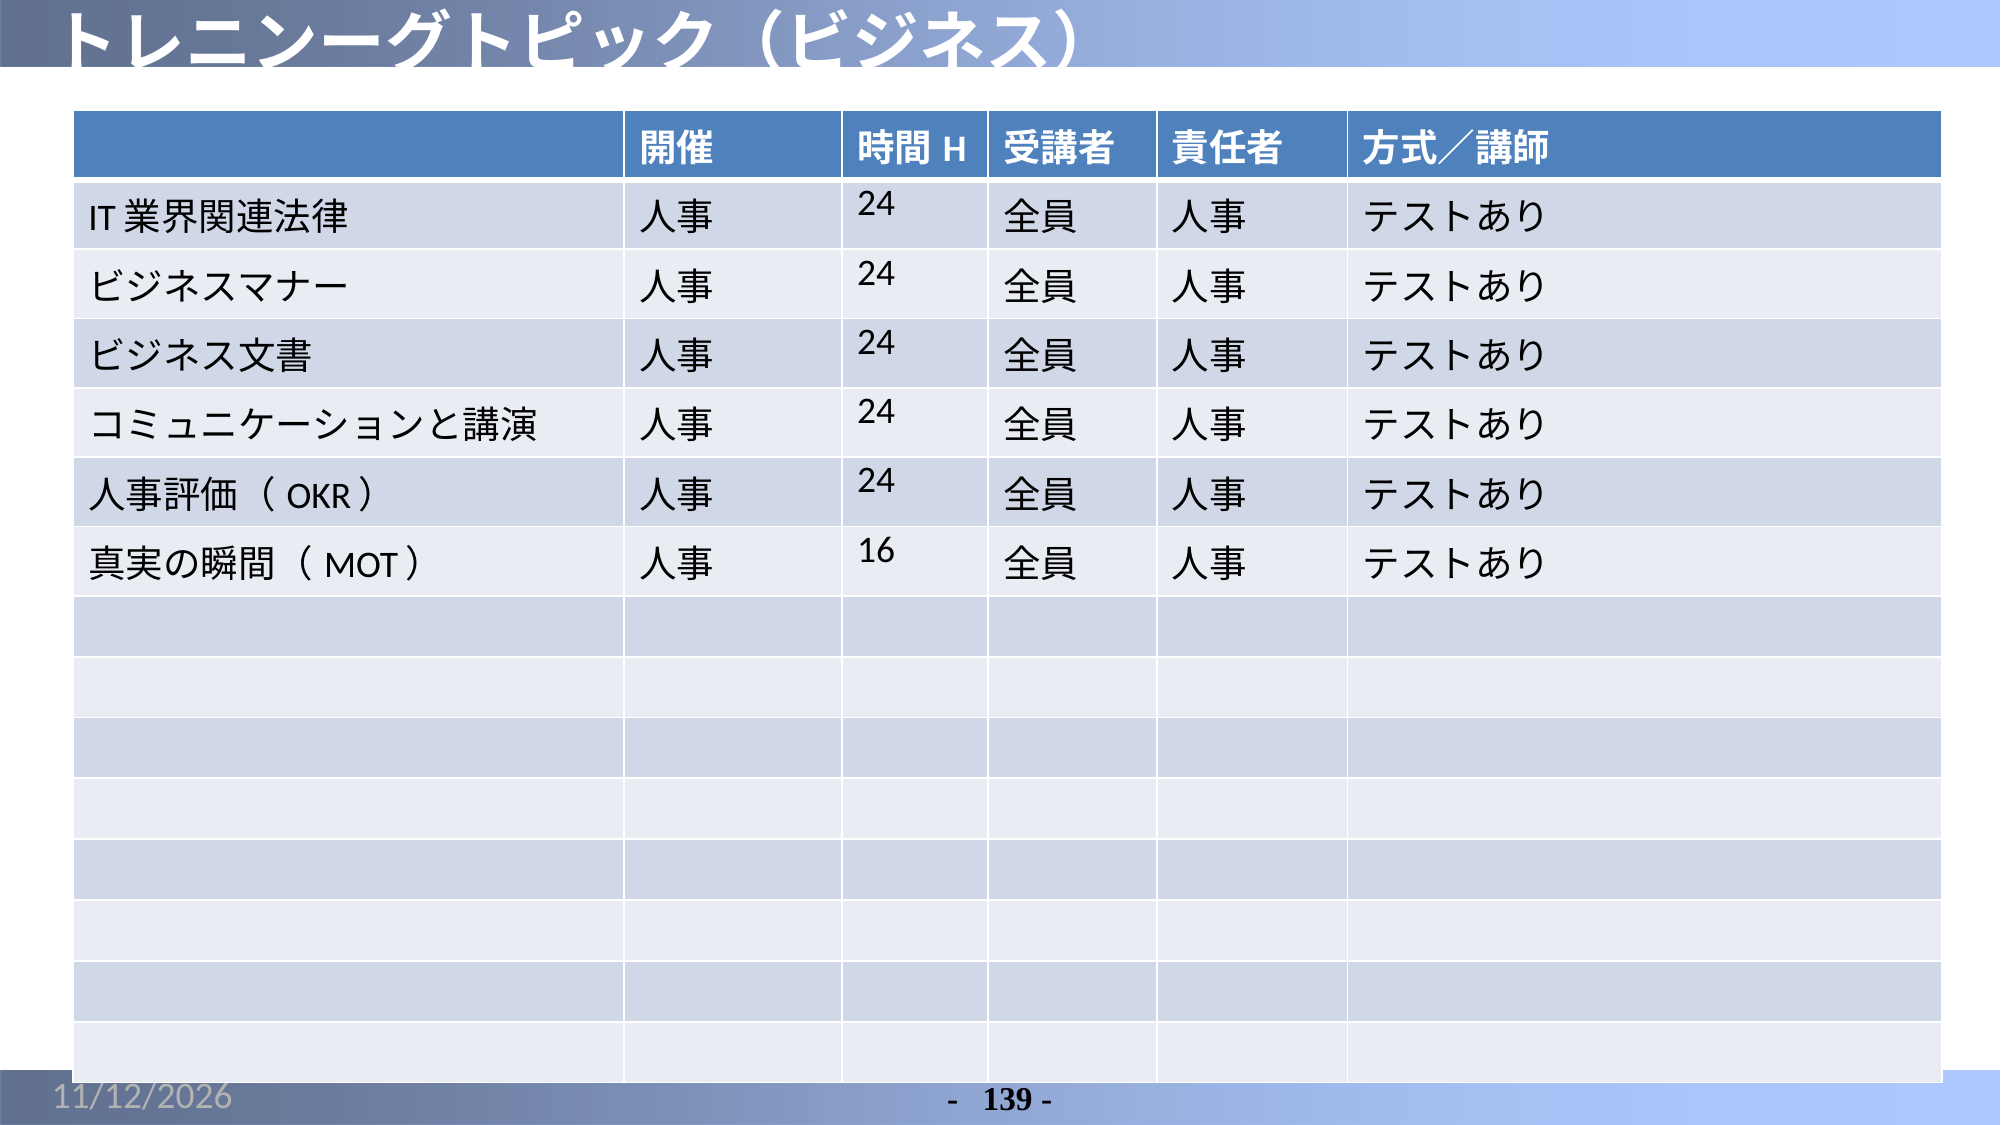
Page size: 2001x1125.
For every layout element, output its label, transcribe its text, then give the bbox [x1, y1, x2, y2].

table_cell [989, 718, 1156, 777]
table_cell 人事 [625, 389, 841, 456]
table_cell [843, 962, 987, 1021]
table_cell ビジネス文書 [74, 319, 623, 387]
table_cell 人事 [1158, 183, 1347, 248]
table_cell [843, 718, 987, 777]
slide_number - 139 - [934, 1078, 1063, 1117]
table_header 責任者 [1158, 111, 1347, 177]
table_cell [989, 901, 1156, 960]
table_cell [625, 597, 841, 656]
table_cell [989, 597, 1156, 656]
table_cell [1158, 1023, 1347, 1082]
table_cell [989, 962, 1156, 1021]
table_cell [74, 597, 623, 656]
table_cell [989, 1023, 1156, 1082]
table_cell 人事 [1158, 250, 1347, 318]
table_cell [74, 658, 623, 717]
table_cell 人事 [625, 527, 841, 595]
table_cell [1158, 718, 1347, 777]
table_cell 24 [843, 389, 987, 456]
table_cell [1348, 597, 1941, 656]
table_cell [625, 901, 841, 960]
table_cell [843, 597, 987, 656]
table_cell [1348, 1023, 1941, 1082]
table_cell 人事 [1158, 389, 1347, 456]
table_cell 24 [843, 458, 987, 526]
table_cell [1348, 658, 1941, 717]
table_cell [1348, 840, 1941, 899]
table_cell [843, 779, 987, 838]
table_cell 人事 [625, 319, 841, 387]
table_cell 人事 [625, 183, 841, 248]
table_header 方式／講師 [1348, 111, 1941, 177]
table_cell [1348, 779, 1941, 838]
table_cell 全員 [989, 250, 1156, 318]
table_header 開催 [625, 111, 841, 177]
table_cell [1158, 962, 1347, 1021]
table_cell [1348, 962, 1941, 1021]
table_cell [1348, 901, 1941, 960]
table_cell [625, 840, 841, 899]
table_cell テストあり [1348, 458, 1941, 526]
table_cell [843, 901, 987, 960]
table_cell コミュニケーションと講演 [74, 389, 623, 456]
table_cell [74, 901, 623, 960]
table_cell [625, 718, 841, 777]
table_cell [74, 962, 623, 1021]
table_cell IT業界関連法律 [74, 183, 623, 248]
table_cell 真実の瞬間（MOT） [74, 527, 623, 595]
table_cell [989, 658, 1156, 717]
table_cell [74, 840, 623, 899]
table_cell ビジネスマナー [74, 250, 623, 318]
table_cell [625, 962, 841, 1021]
table_cell 人事 [1158, 527, 1347, 595]
table_cell [1158, 779, 1347, 838]
table_cell [74, 1023, 623, 1082]
table_cell 全員 [989, 527, 1156, 595]
table_cell テストあり [1348, 319, 1941, 387]
table_cell 全員 [989, 458, 1156, 526]
table_cell [843, 1023, 987, 1082]
table_header 受講者 [989, 111, 1156, 177]
table_header 時間H [843, 111, 987, 177]
table_cell 人事 [1158, 458, 1347, 526]
table_cell 全員 [989, 389, 1156, 456]
table_cell テストあり [1348, 183, 1941, 248]
table_cell 人事 [625, 250, 841, 318]
table_cell テストあり [1348, 389, 1941, 456]
table_cell 人事 [1158, 319, 1347, 387]
table_header [74, 111, 623, 177]
table_cell 人事 [625, 458, 841, 526]
table_cell 24 [843, 250, 987, 318]
table_cell 全員 [989, 183, 1156, 248]
table_cell テストあり [1348, 250, 1941, 318]
table_cell 全員 [989, 319, 1156, 387]
table_cell [1158, 658, 1347, 717]
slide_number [51, 1071, 512, 1117]
table_cell [74, 779, 623, 838]
table_cell [625, 1023, 841, 1082]
table_cell [989, 779, 1156, 838]
table_cell [1158, 840, 1347, 899]
table_cell [74, 718, 623, 777]
table_cell [1158, 901, 1347, 960]
table_cell [625, 779, 841, 838]
table_cell [625, 658, 841, 717]
table_cell [843, 840, 987, 899]
table_cell 24 [843, 183, 987, 248]
table_cell [1158, 597, 1347, 656]
title トレニンーグトピック（ビジネス） [51, 0, 1921, 81]
table_cell 人事評価（OKR） [74, 458, 623, 526]
table_cell [1348, 718, 1941, 777]
table_cell [989, 840, 1156, 899]
table_cell 16 [843, 527, 987, 595]
table_cell テストあり [1348, 527, 1941, 595]
table_cell [843, 658, 987, 717]
table_cell 24 [843, 319, 987, 387]
